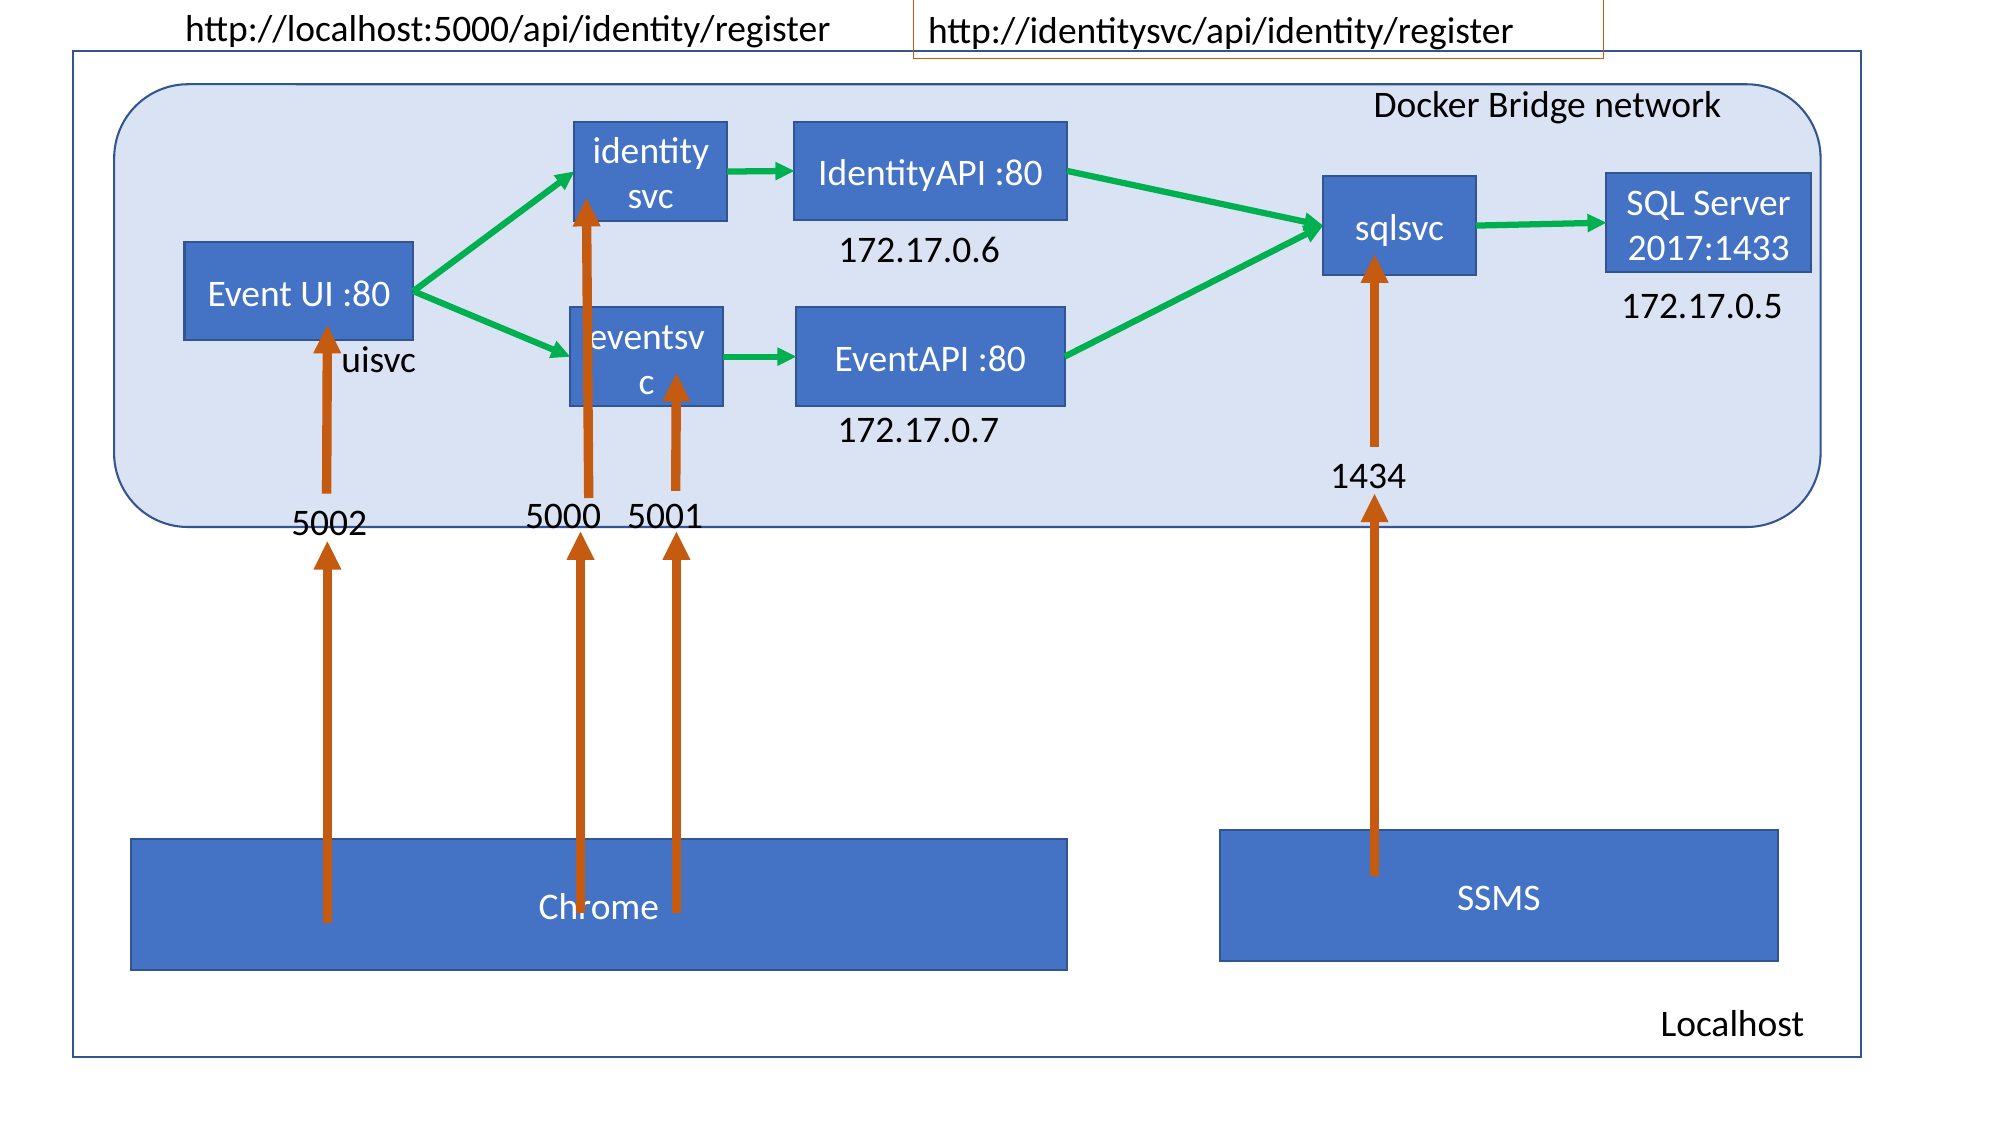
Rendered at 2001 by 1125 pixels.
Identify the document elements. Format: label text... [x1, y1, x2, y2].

text_box 5002 [276, 490, 405, 551]
text_box 1434 [1315, 443, 1444, 503]
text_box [1064, 225, 1323, 357]
text_box [72, 50, 1862, 1058]
text_box Localhost [1645, 991, 1820, 1052]
text_box 172.17.0.6 [823, 217, 1021, 278]
text_box SSMS [1219, 829, 1779, 962]
text_box 172.17.0.5 [1606, 273, 1803, 334]
text_box identitysvc [573, 121, 728, 222]
text_box eventsvc [592, 306, 724, 407]
text_box Chrome [130, 838, 1068, 971]
text_box sqlsvc [1323, 175, 1477, 276]
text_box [1475, 222, 1607, 226]
text_box uisvc [328, 327, 452, 387]
text_box Docker Bridge network [1358, 72, 1790, 133]
text_box 5001 [639, 483, 741, 544]
text_box Event UI :80 [183, 241, 413, 341]
text_box 5000 [510, 483, 639, 544]
text_box http://localhost:5000/api/identity/register [170, 0, 861, 56]
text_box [413, 291, 571, 357]
text_box eventsvc [569, 306, 583, 407]
text_box EventAPI :80 [795, 306, 1066, 407]
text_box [1067, 170, 1323, 225]
text_box SQL Server 2017:1433 [1605, 172, 1812, 273]
text_box http://identitysvc/api/identity/register [913, 0, 1604, 59]
text_box [113, 83, 1822, 529]
text_box 172.17.0.7 [822, 397, 1020, 457]
text_box IdentityAPI :80 [793, 121, 1068, 221]
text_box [413, 171, 575, 292]
